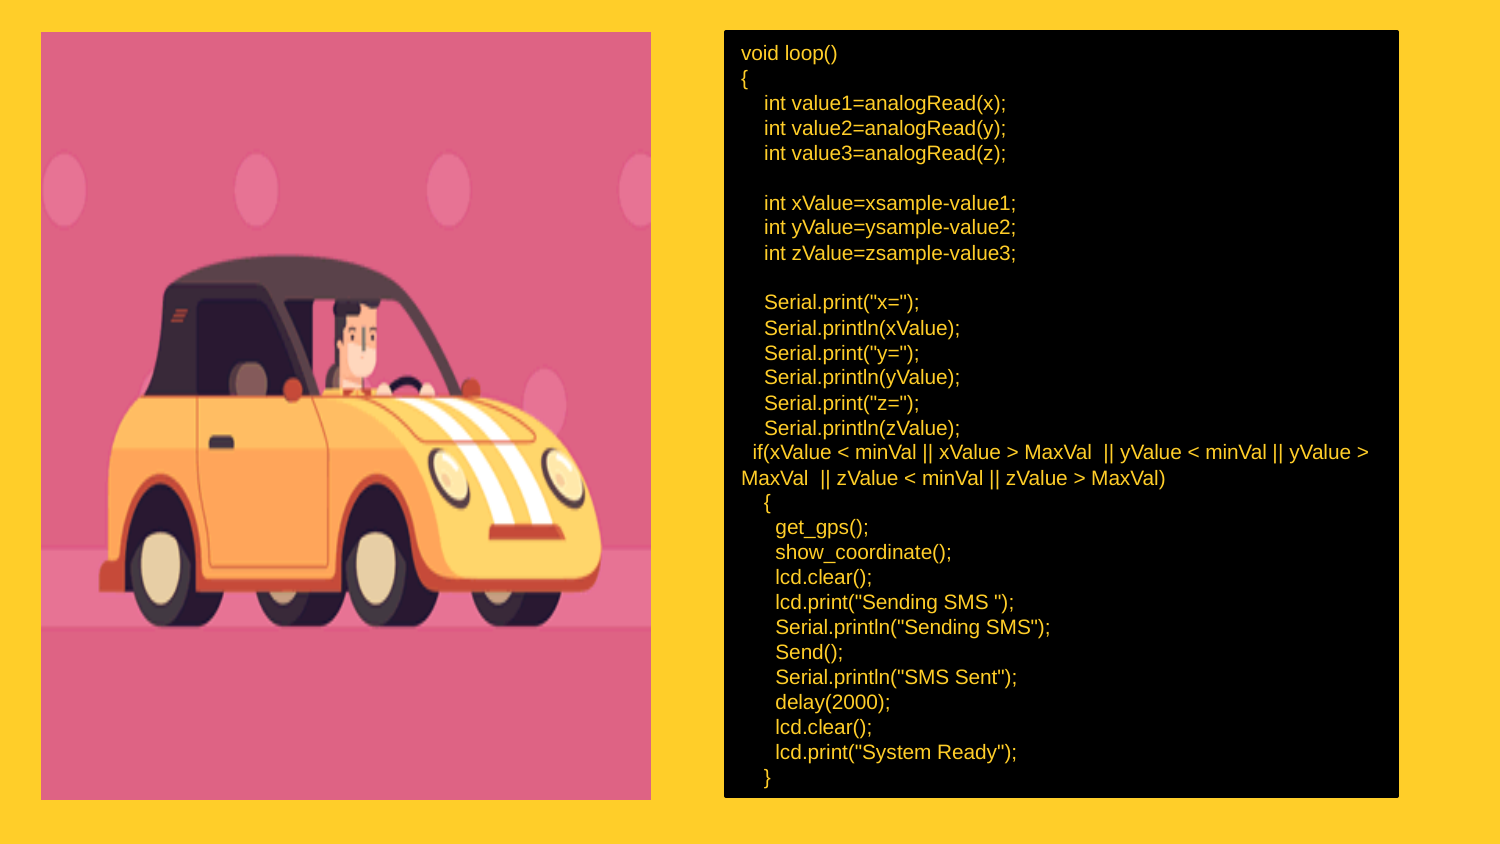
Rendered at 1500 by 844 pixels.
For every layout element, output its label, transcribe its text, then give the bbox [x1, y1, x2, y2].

text_box [29, 24, 1471, 820]
text_box [651, 680, 1391, 807]
picture [41, 31, 651, 801]
text_box void loop() { int value1=analogRead(x); int value2=analogRead(y); int value3=analogRead(z); int xValue=xsample-value1; int yValue=ysample-value2; int zValue=zsample-value3; Serial.print("x="); Serial.println(xValue); Serial.print("y="); Serial.println(yValue); Serial.print("z="); Serial.println(zValue); if(xValue < minVal || xValue > MaxVal || yValue < minVal || yValue > MaxVal || zValue < minVal || zValue > MaxVal) { get_gps(); show_coordinate(); lcd.clear(); lcd.print("Sending SMS "); Serial.println("Sending SMS"); Send(); Serial.println("SMS Sent"); delay(2000); lcd.clear(); lcd.print("System Ready"); } [724, 30, 1399, 798]
